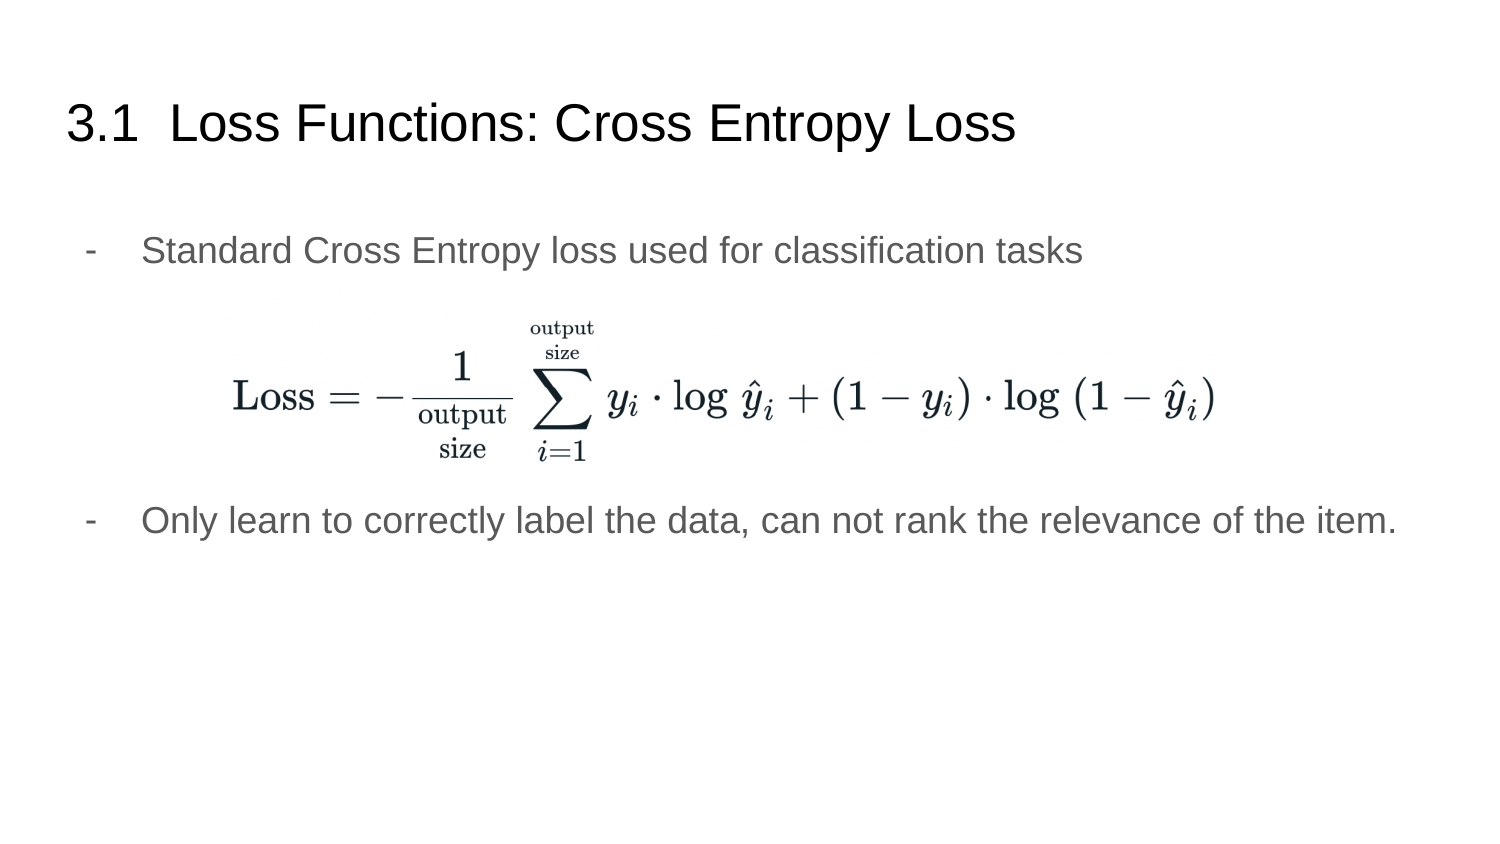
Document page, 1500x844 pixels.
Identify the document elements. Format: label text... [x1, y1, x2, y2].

title 3.1 Loss Functions: Cross Entropy Loss [51, 72, 1449, 167]
picture [211, 289, 1222, 488]
list Standard Cross Entropy loss used for classification tasks Only learn to correctly label the data, can not rank the relevance of the item. [51, 189, 1449, 750]
